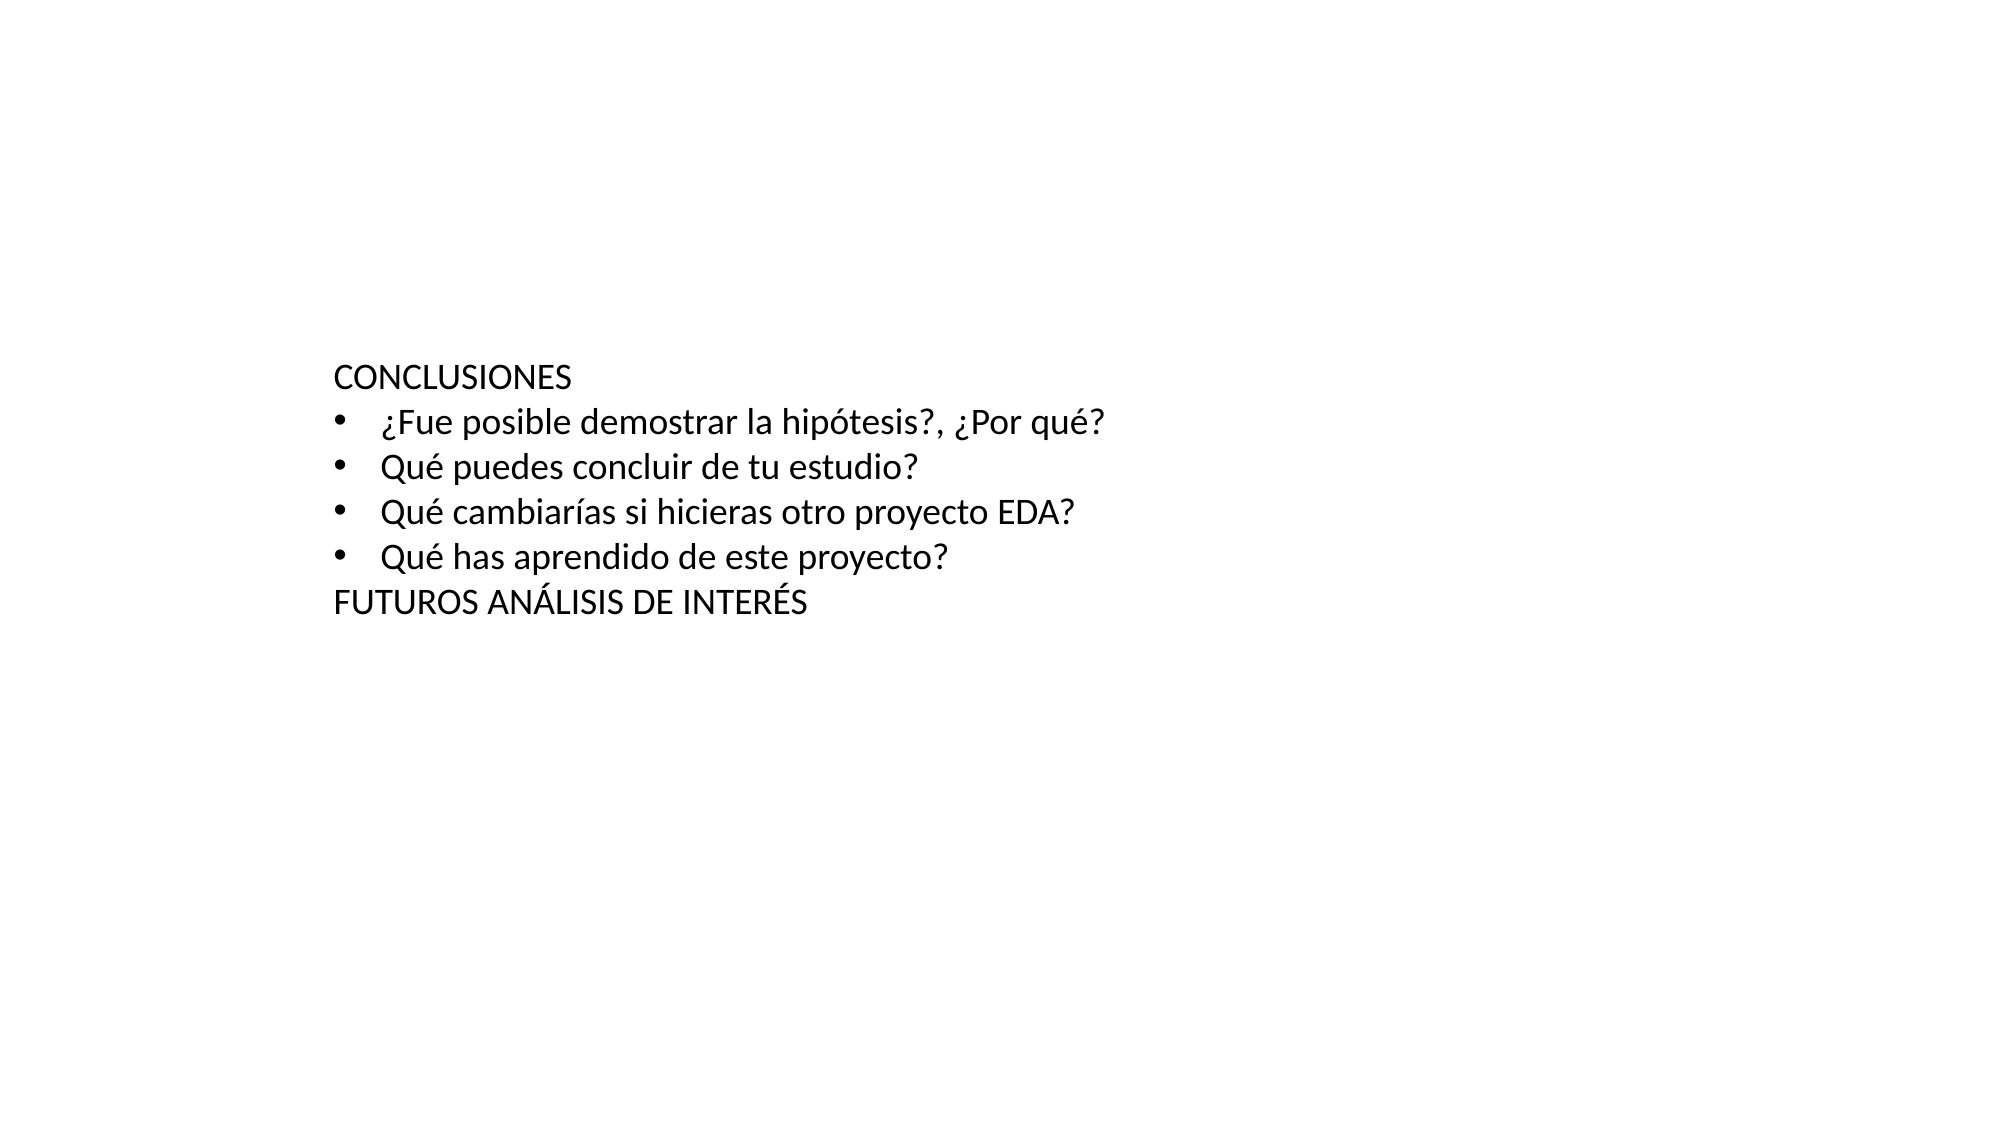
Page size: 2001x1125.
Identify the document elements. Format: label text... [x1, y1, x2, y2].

text_box CONCLUSIONES ¿Fue posible demostrar la hipótesis?, ¿Por qué? Qué puedes concluir de tu estudio? Qué cambiarías si hicieras otro proyecto EDA? Qué has aprendido de este proyecto? FUTUROS ANÁLISIS DE INTERÉS [318, 344, 1915, 719]
